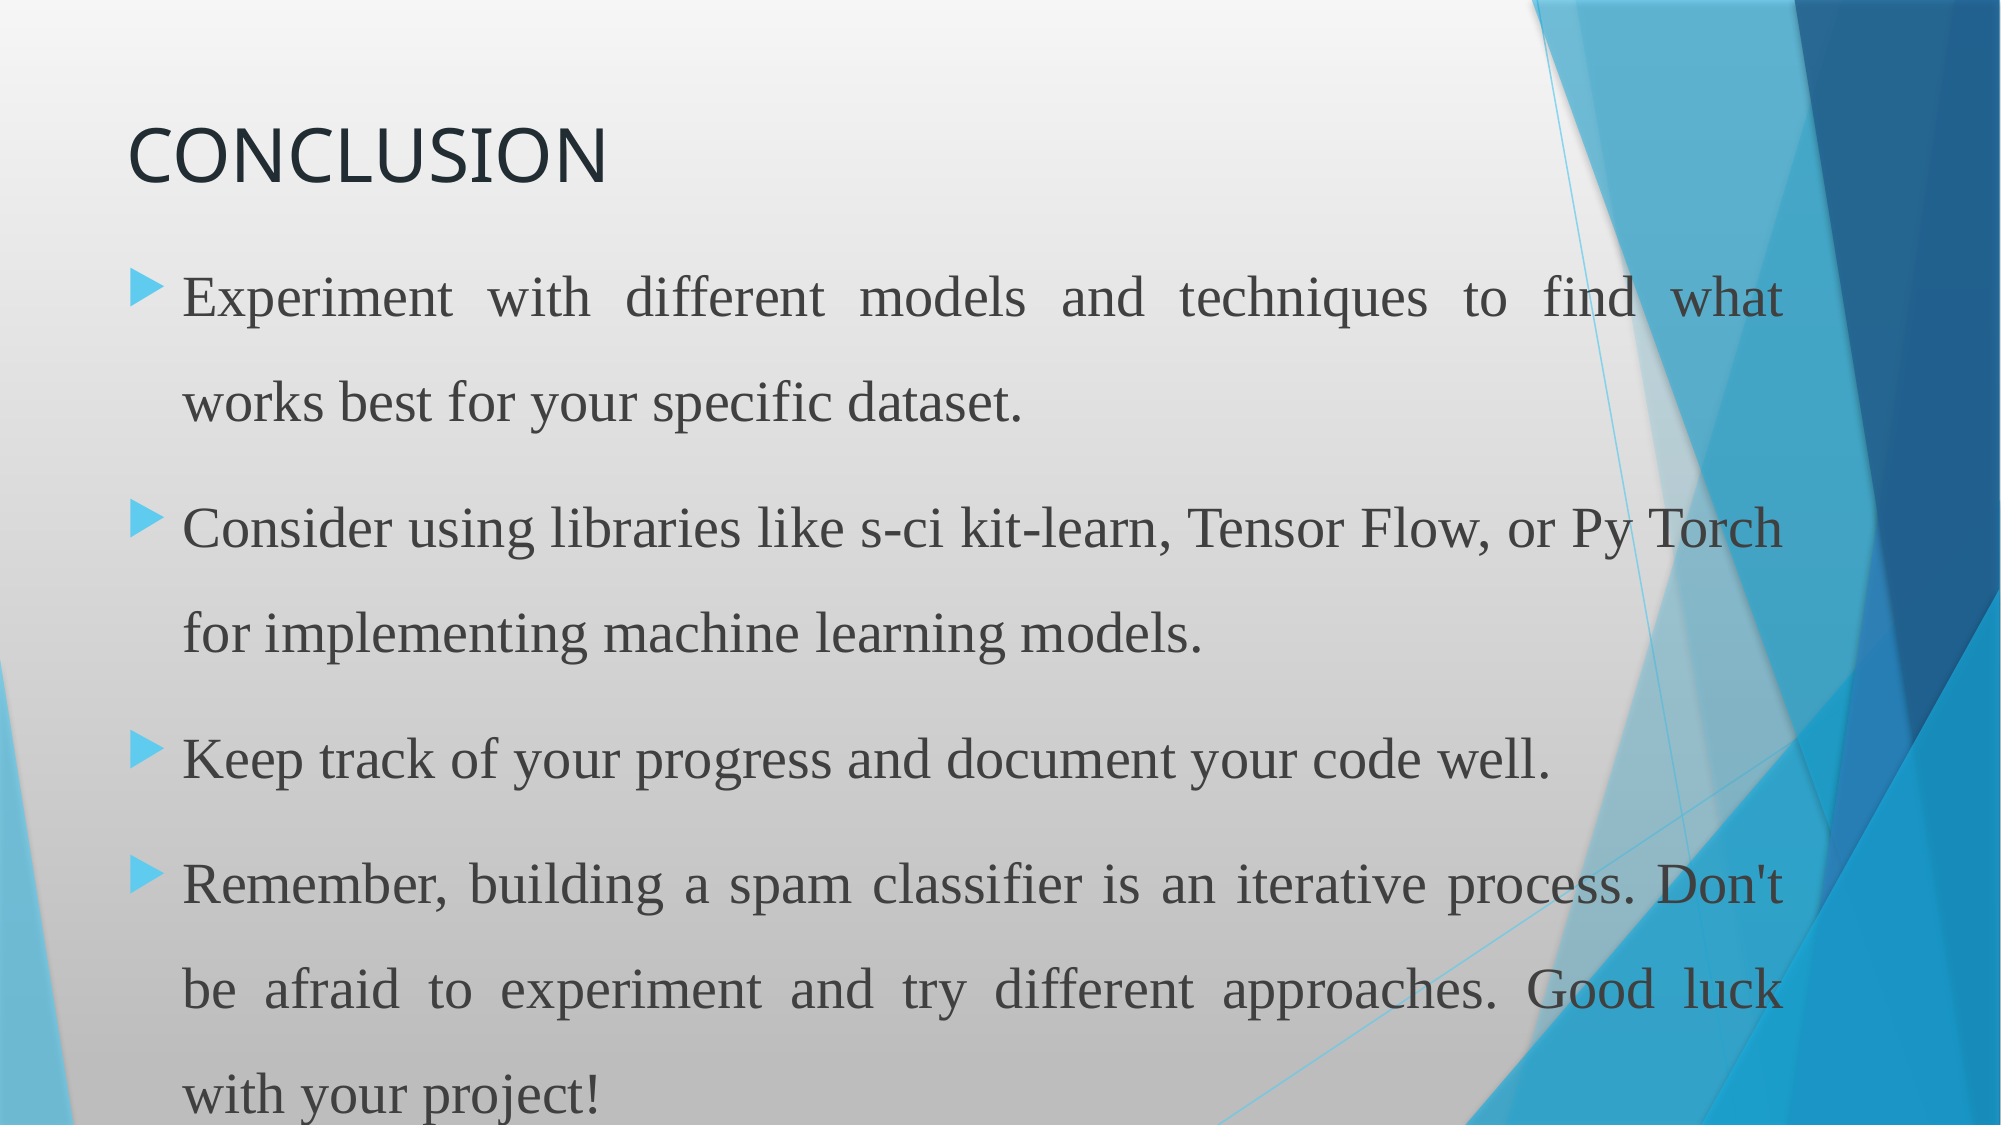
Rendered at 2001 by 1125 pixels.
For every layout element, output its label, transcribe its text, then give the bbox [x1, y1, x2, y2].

title CONCLUSION [111, 99, 1912, 216]
list Experiment with different models and techniques to find what works best for your specific dataset. Consider using libraries like s-ci kit-learn, Tensor Flow, or Py Torch for implementing machine learning models. Keep track of your progress and document your code well. Remember, building a spam classifier is an iterative process. Don't be afraid to experiment and try different approaches. Good luck with your project! [111, 216, 1800, 992]
